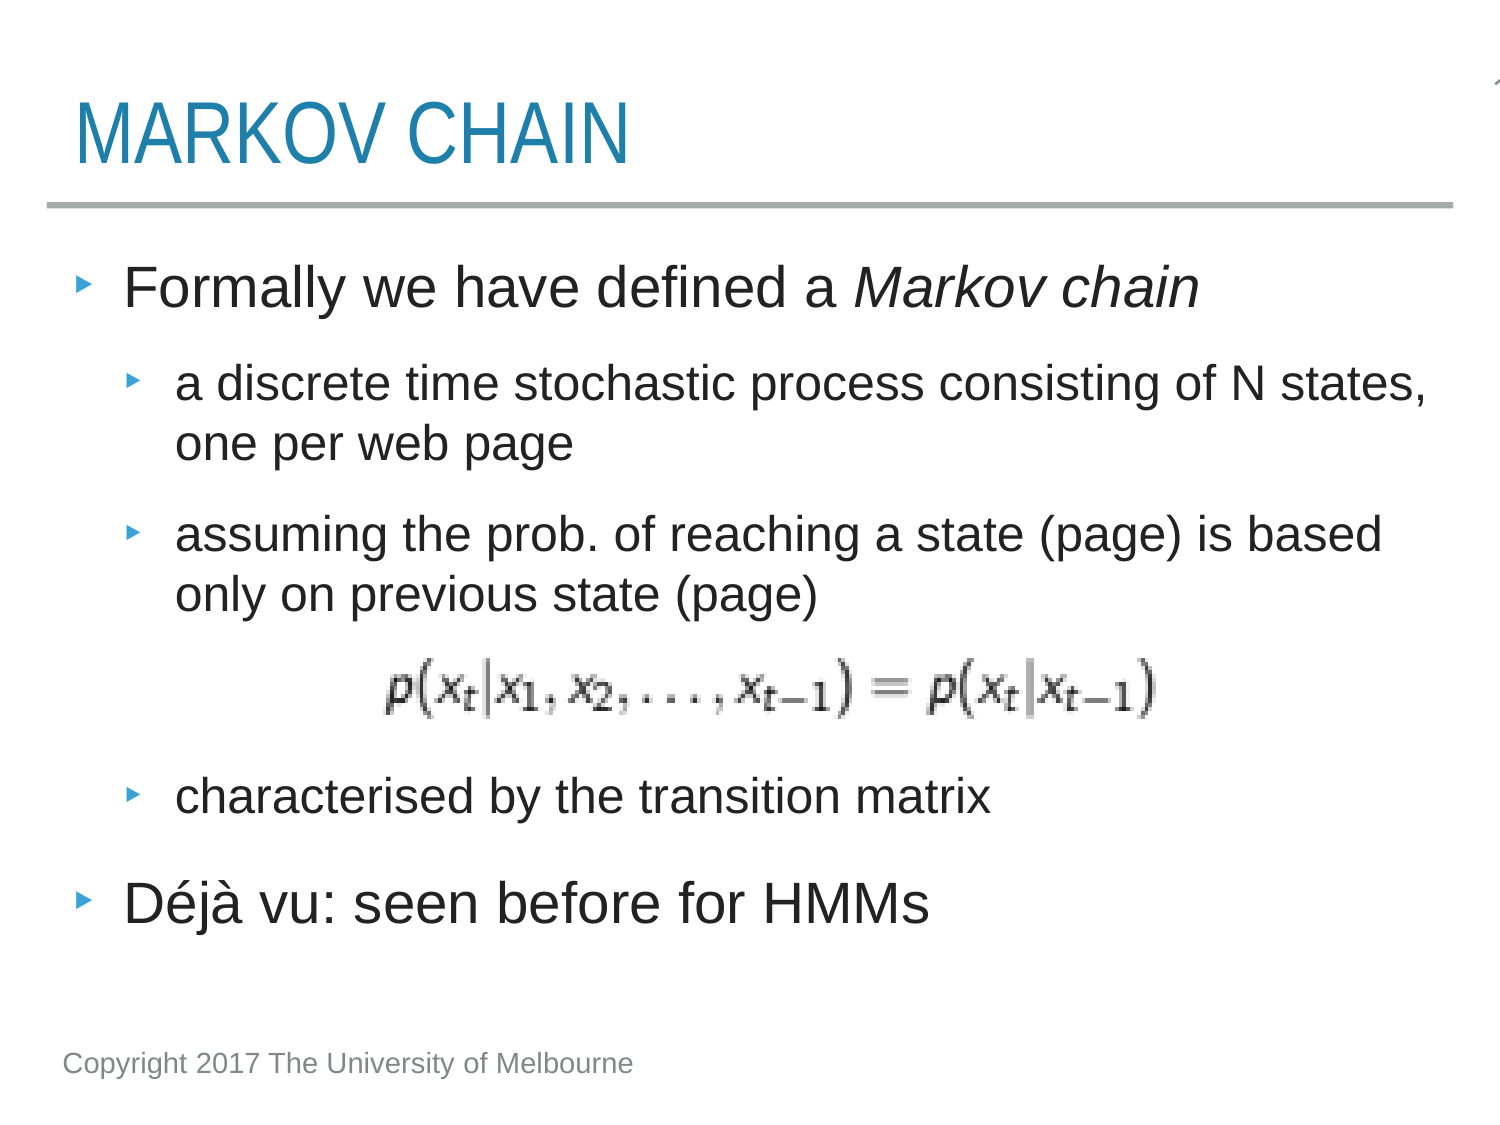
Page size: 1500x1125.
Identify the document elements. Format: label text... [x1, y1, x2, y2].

picture [372, 649, 1168, 749]
list Formally we have defined a Markov chain a discrete time stochastic process consisting of N states, one per web page assuming the prob. of reaching a state (page) is based only on previous state (page) characterised by the transition matrix Déjà vu: seen before for HMMs [63, 240, 1471, 1067]
title Markov chain [65, 0, 1474, 190]
